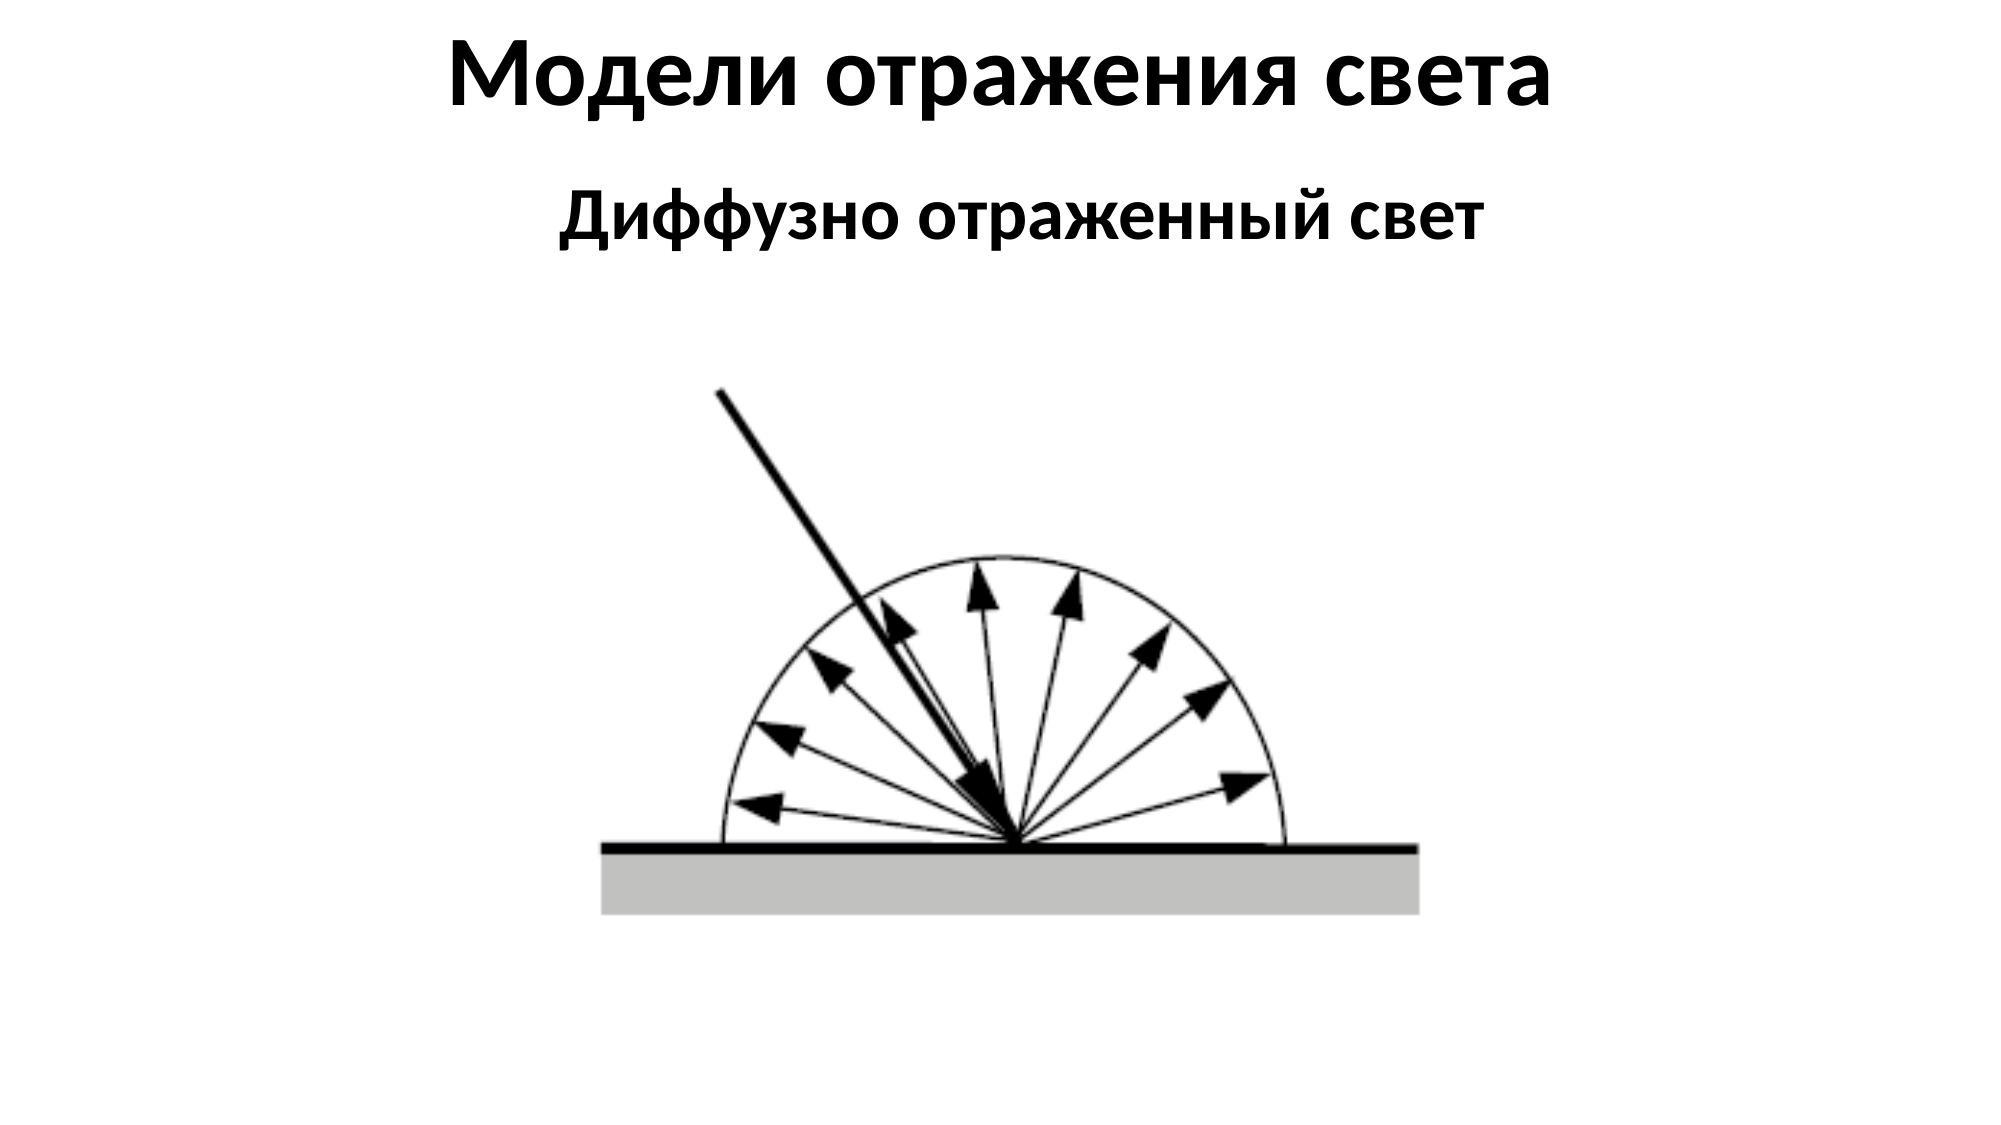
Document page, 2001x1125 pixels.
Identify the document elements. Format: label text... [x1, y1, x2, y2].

text_box Диффузно отраженный свет [62, 157, 2000, 263]
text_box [509, 299, 1504, 985]
text_box Модели отражения света [0, 1, 2000, 133]
